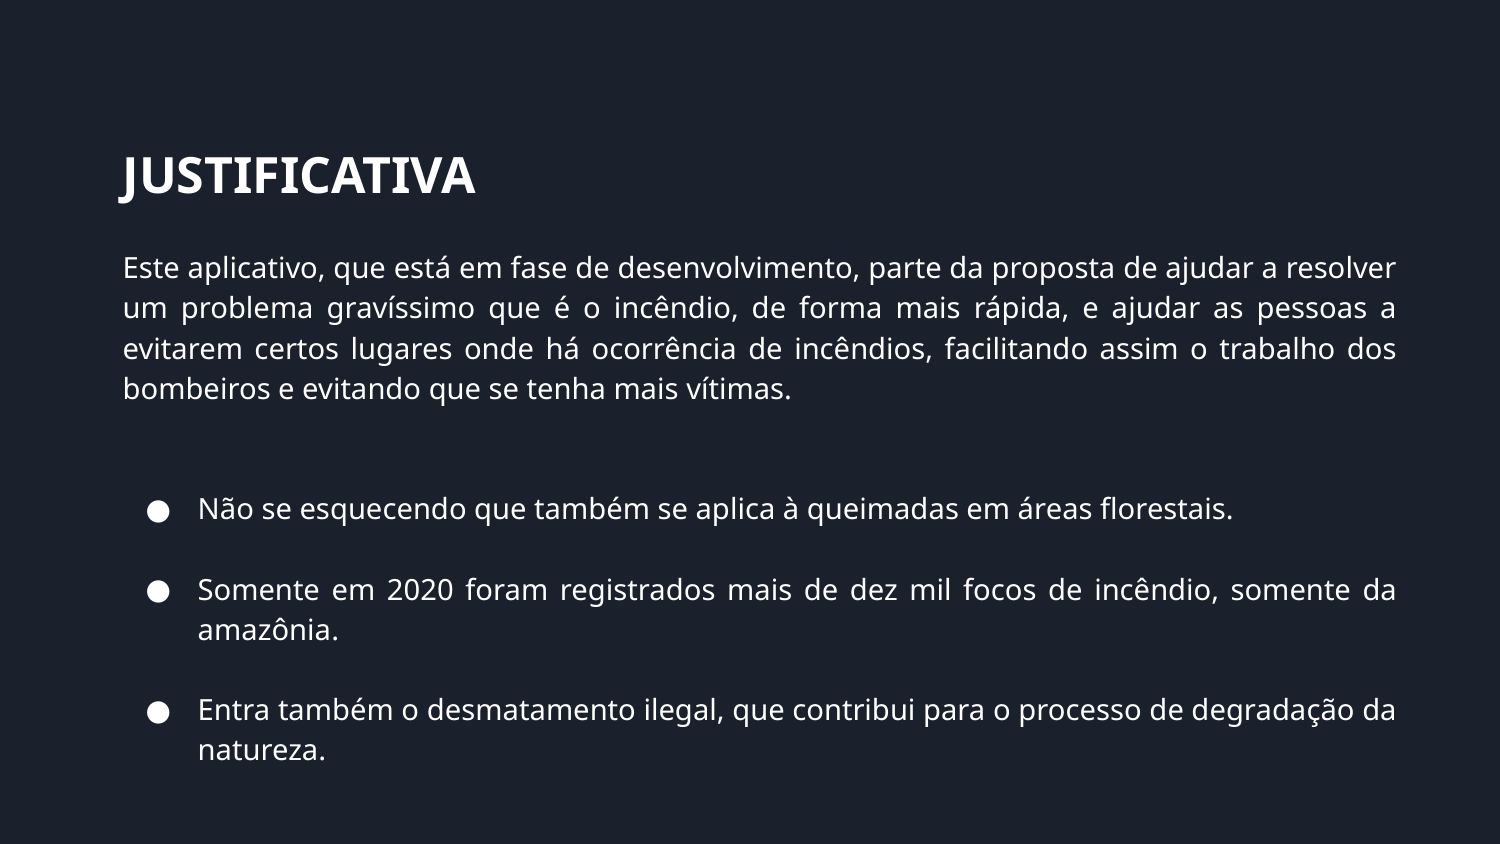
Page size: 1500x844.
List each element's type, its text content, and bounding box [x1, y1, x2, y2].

text_box JUSTIFICATIVA Este aplicativo, que está em fase de desenvolvimento, parte da proposta de ajudar a resolver um problema gravíssimo que é o incêndio, de forma mais rápida, e ajudar as pessoas a evitarem certos lugares onde há ocorrência de incêndios, facilitando assim o trabalho dos bombeiros e evitando que se tenha mais vítimas. Não se esquecendo que também se aplica à queimadas em áreas florestais. Somente em 2020 foram registrados mais de dez mil focos de incêndio, somente da amazônia. Entra também o desmatamento ilegal, que contribui para o processo de degradação da natureza. [107, 119, 1414, 782]
